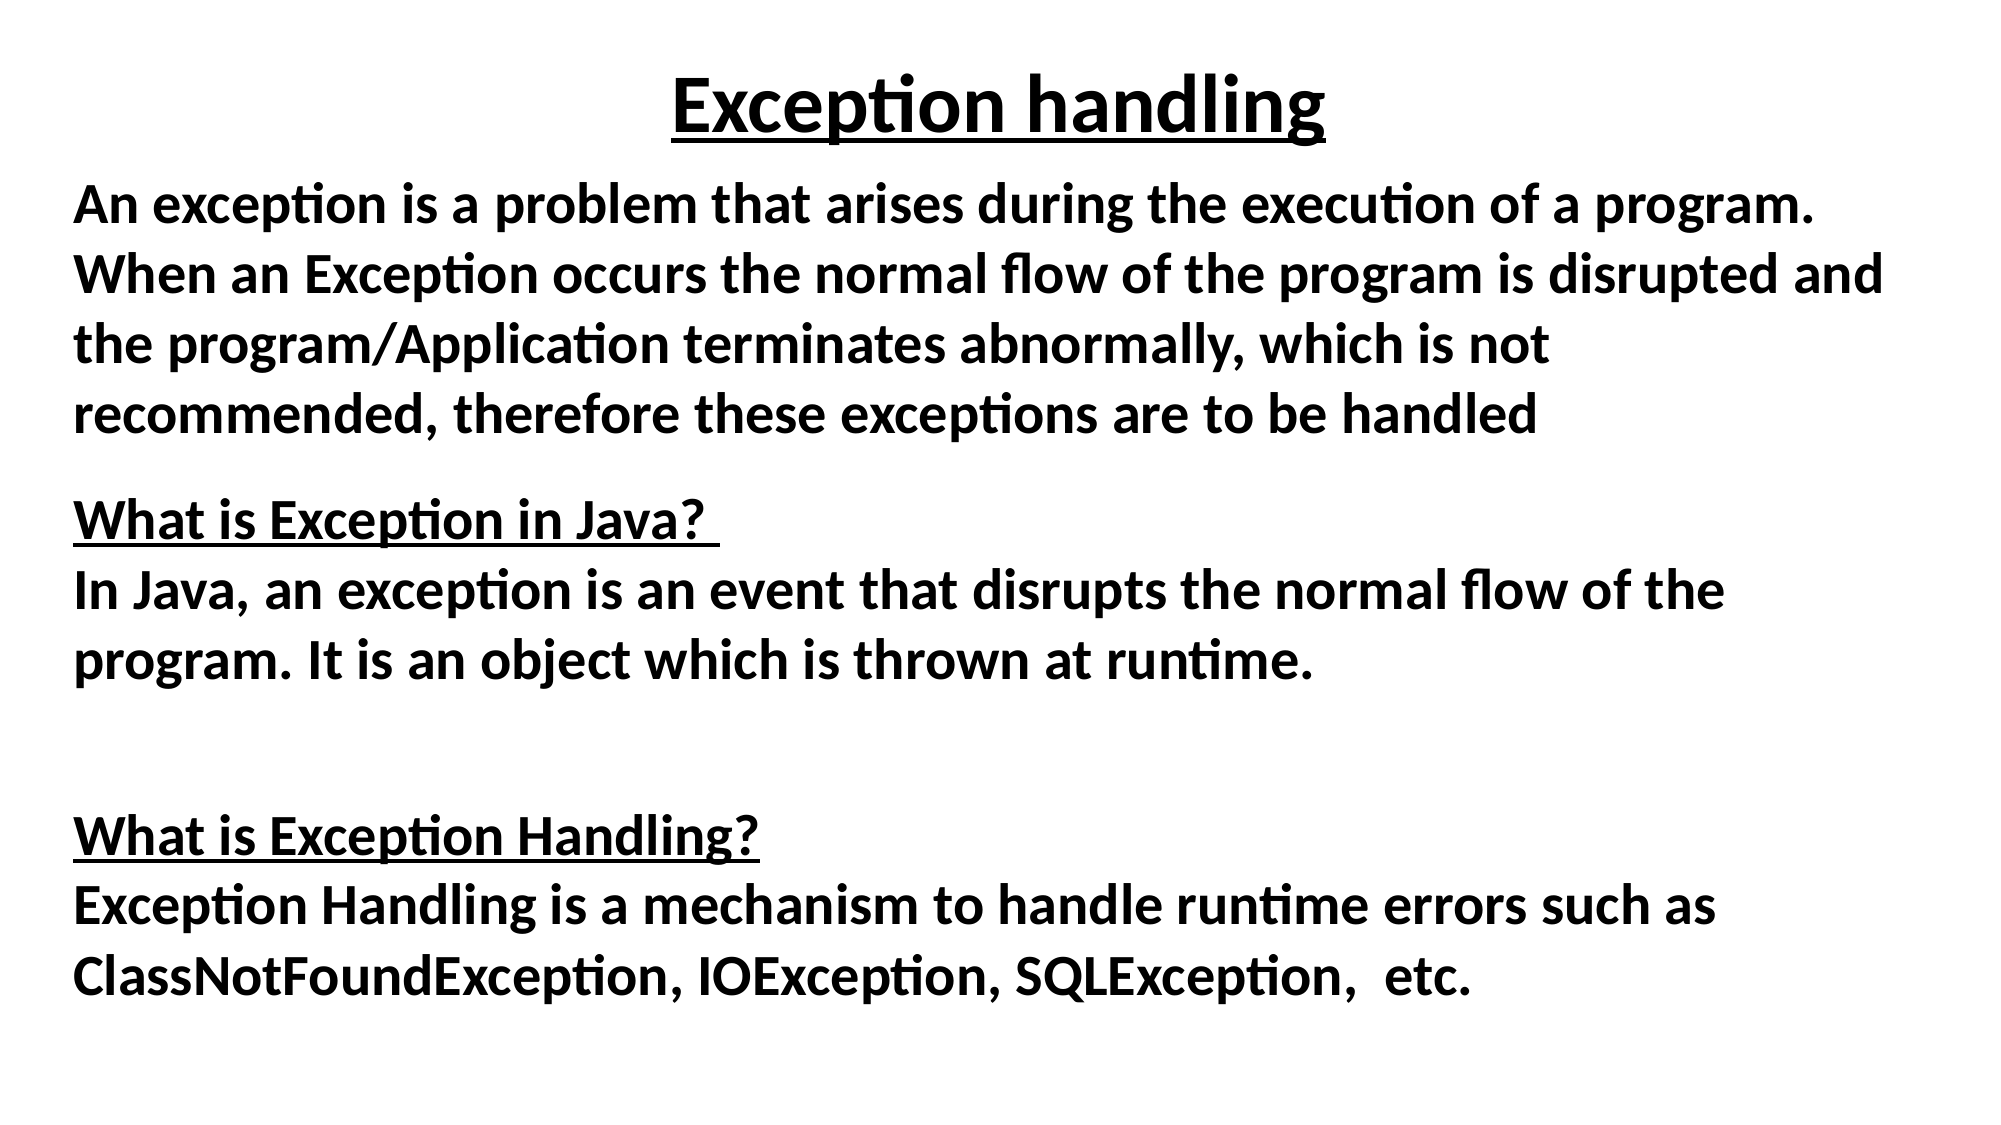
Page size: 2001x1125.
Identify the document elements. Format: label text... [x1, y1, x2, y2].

text_box An exception is a problem that arises during the execution of a program. When an Exception occurs the normal flow of the program is disrupted and the program/Application terminates abnormally, which is not recommended, therefore these exceptions are to be handled [58, 157, 1939, 453]
text_box What is Exception in Java? In Java, an exception is an event that disrupts the normal flow of the program. It is an object which is thrown at runtime. [58, 473, 1964, 769]
text_box What is Exception Handling? Exception Handling is a mechanism to handle runtime errors such as ClassNotFoundException, IOException, SQLException, etc. [58, 789, 1982, 1014]
text_box Exception handling [58, 41, 1939, 157]
